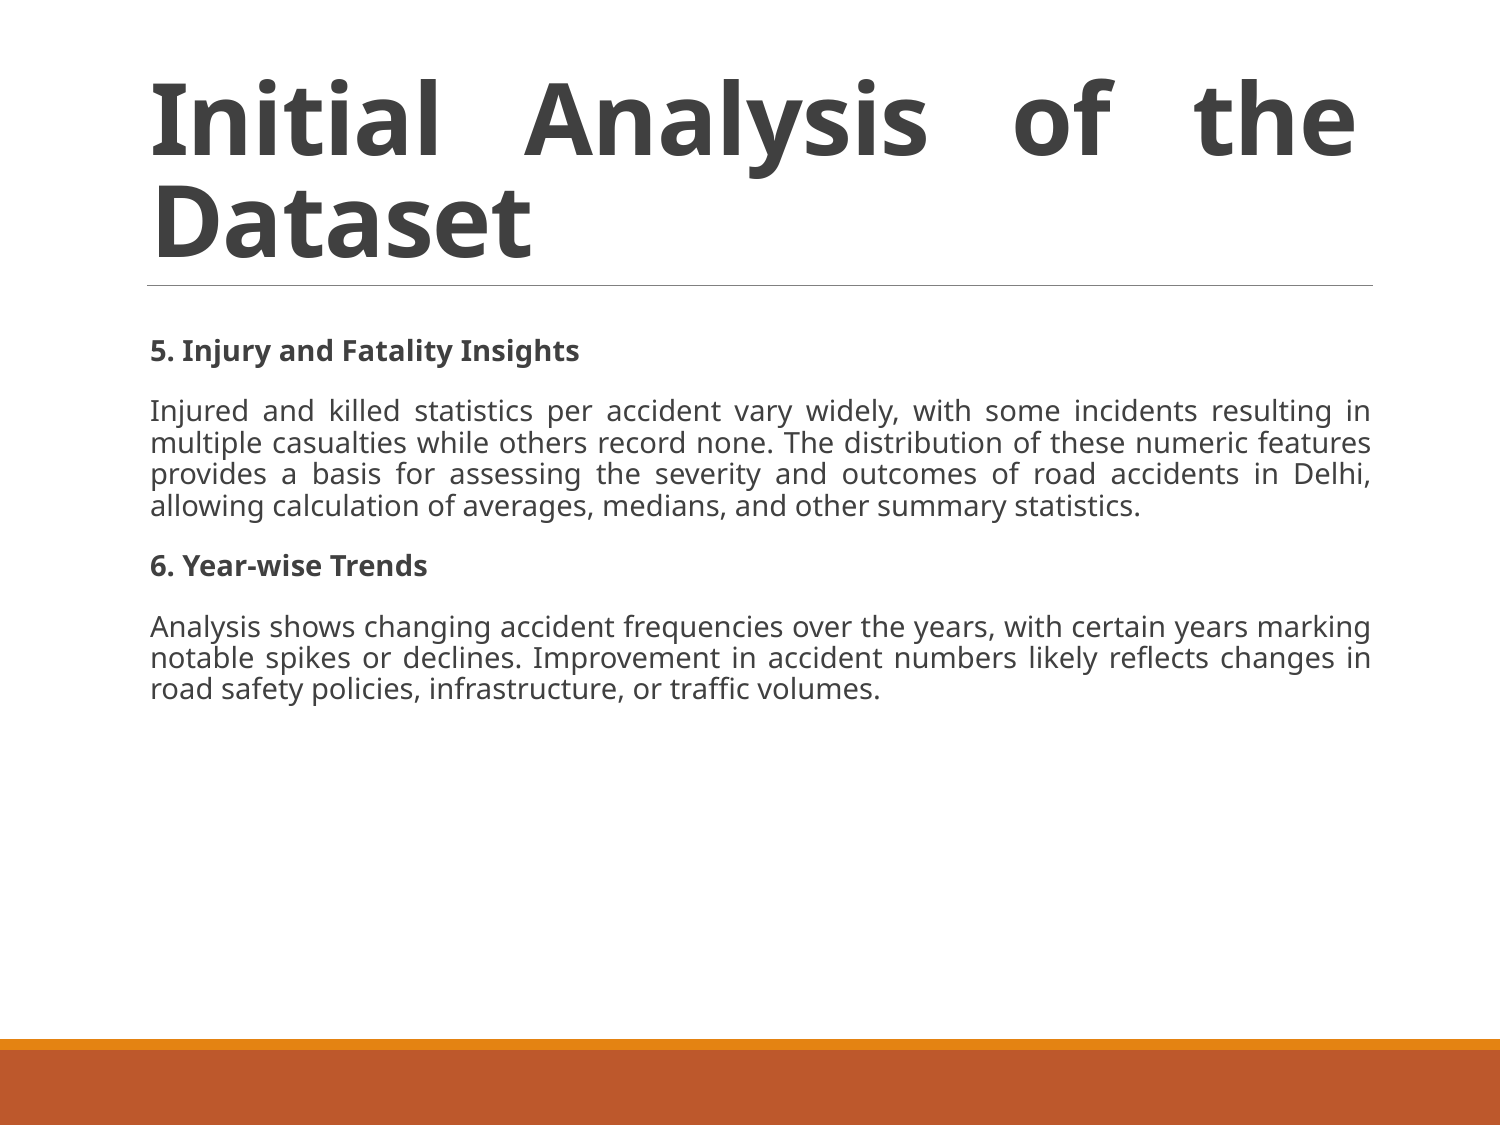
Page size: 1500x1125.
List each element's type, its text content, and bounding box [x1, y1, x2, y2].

list 5. Injury and Fatality Insights Injured and killed statistics per accident vary widely, with some incidents resulting in multiple casualties while others record none. The distribution of these numeric features provides a basis for assessing the severity and outcomes of road accidents in Delhi, allowing calculation of averages, medians, and other summary statistics. 6. Year-wise Trends Analysis shows changing accident frequencies over the years, with certain years marking notable spikes or declines. Improvement in accident numbers likely reflects changes in road safety policies, infrastructure, or traffic volumes. [135, 328, 1373, 989]
title Initial Analysis of the Dataset [135, 47, 1373, 285]
